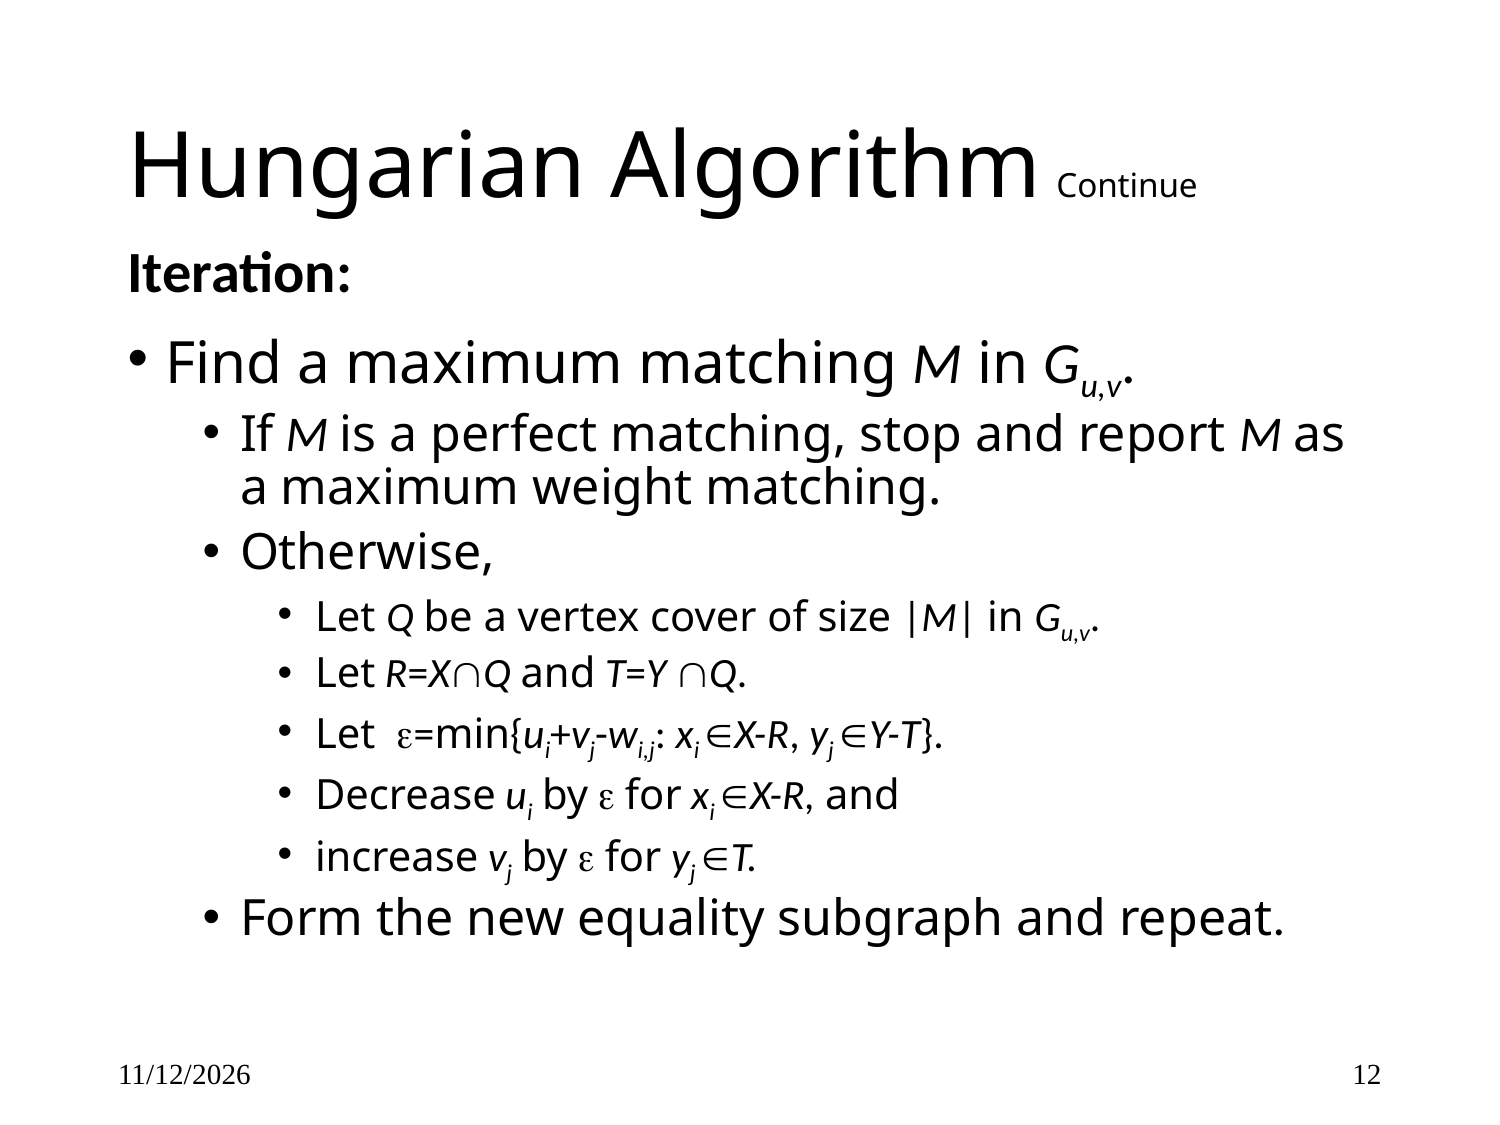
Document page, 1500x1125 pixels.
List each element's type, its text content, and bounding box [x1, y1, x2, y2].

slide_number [103, 1042, 441, 1103]
title Hungarian Algorithm Continue [112, 99, 1388, 229]
slide_number 12 [1059, 1042, 1397, 1103]
list Iteration: Find a maximum matching M in Gu,v. If M is a perfect matching, stop and report M as a maximum weight matching. Otherwise, Let Q be a vertex cover of size |M| in Gu,v. Let R=XQ and T=Y Q. Let =min{ui+vj-wi,j: xi X-R, yj Y-T}. Decrease ui by  for xi X-R, and increase vj by  for yj T. Form the new equality subgraph and repeat. [112, 234, 1388, 1001]
